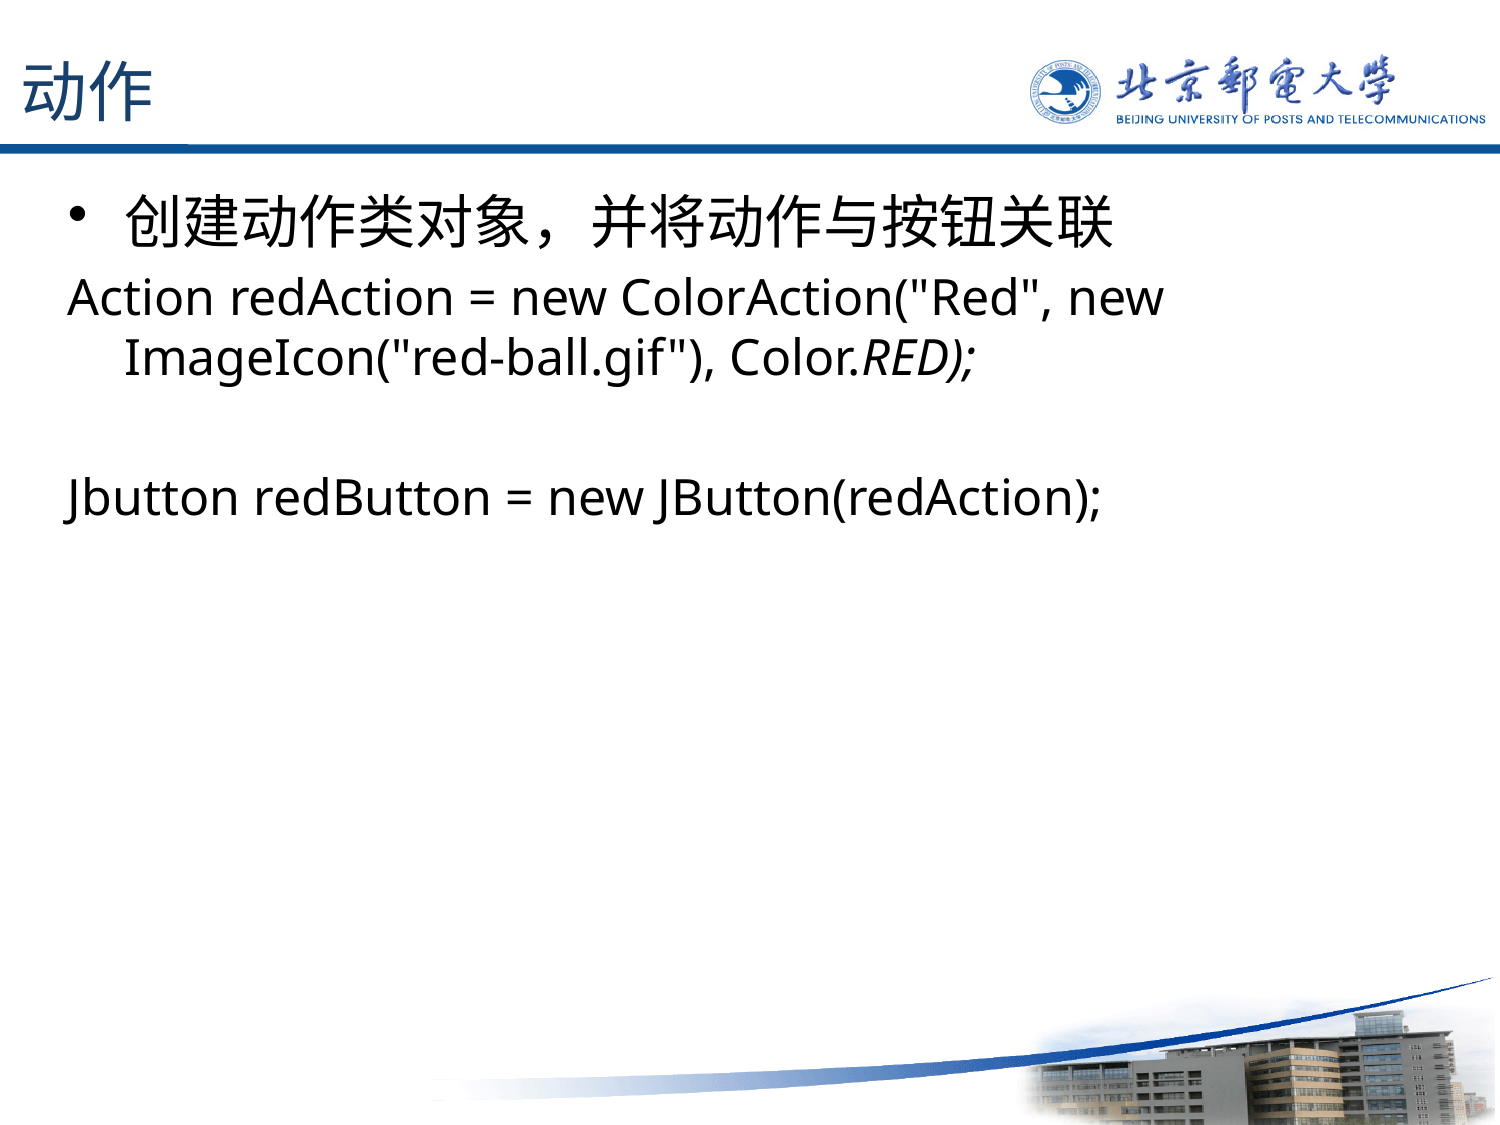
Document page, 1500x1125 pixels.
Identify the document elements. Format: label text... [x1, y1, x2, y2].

picture [1281, 54, 1500, 131]
picture [431, 972, 1495, 1125]
list 创建动作类对象，并将动作与按钮关联 Action redAction = new ColorAction("Red", new ImageIcon("red-ball.gif"), Color.RED); Jbutton redButton = new JButton(redAction); [52, 177, 1426, 1071]
title 动作 [5, 30, 1281, 150]
